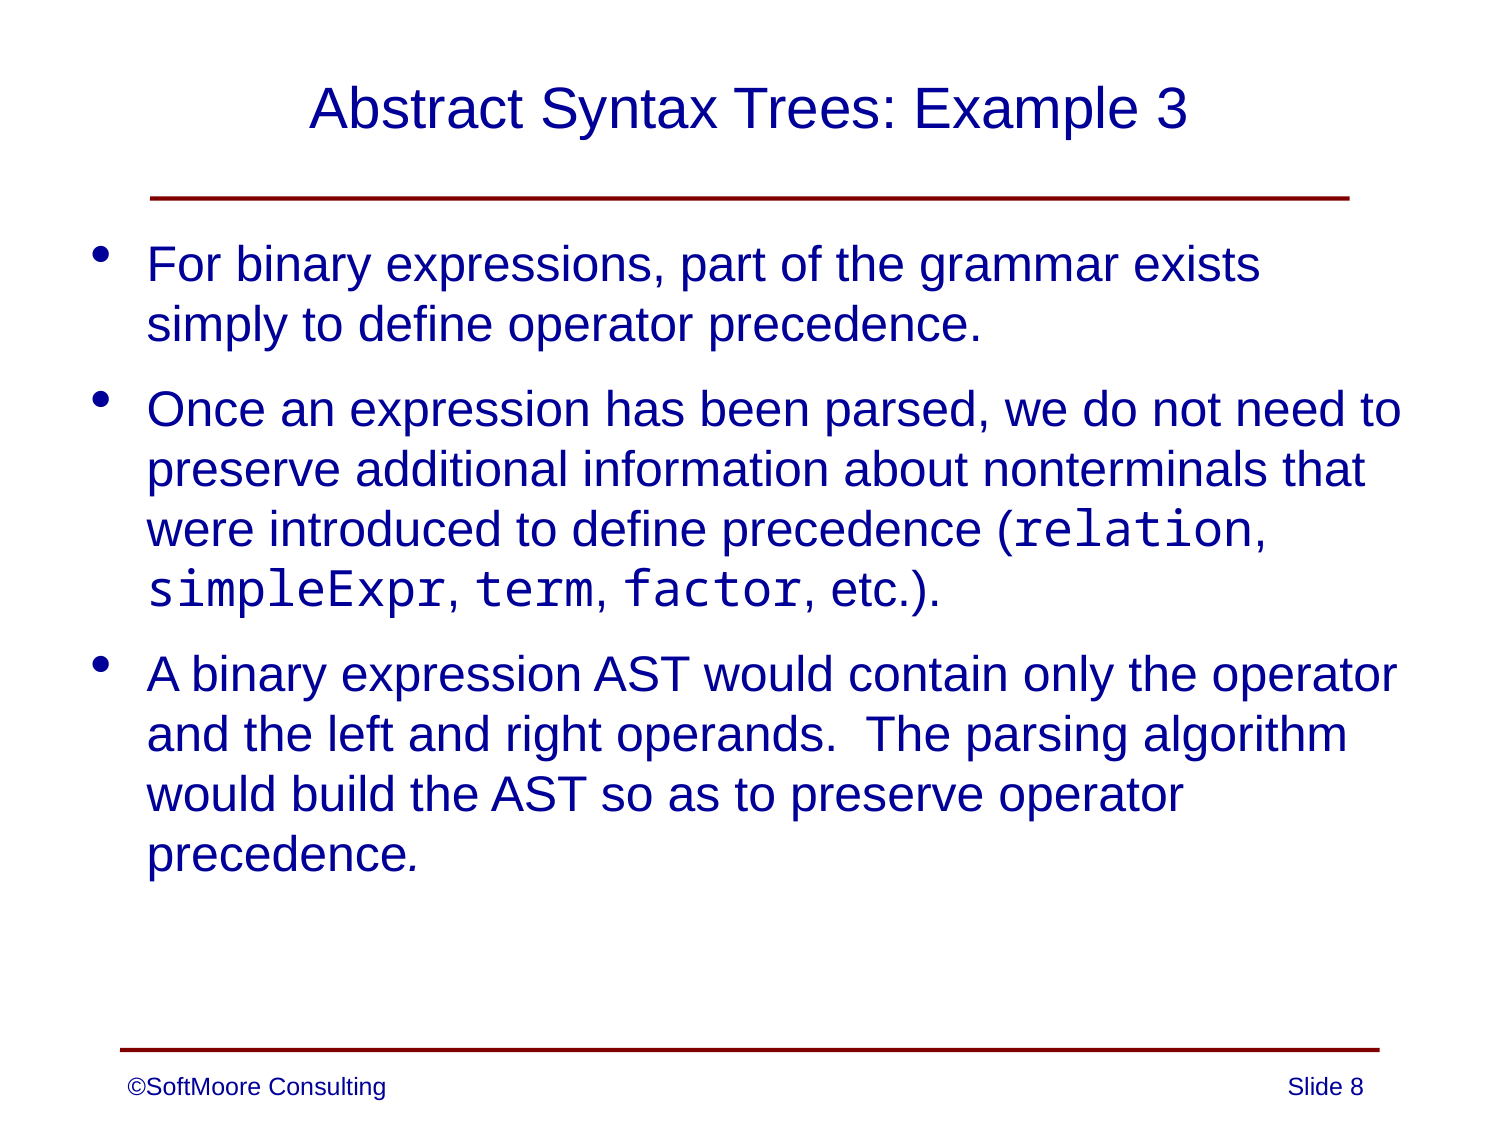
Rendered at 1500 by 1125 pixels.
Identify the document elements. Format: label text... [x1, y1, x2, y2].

footer ©SoftMoore Consulting [111, 1061, 563, 1109]
title Abstract Syntax Trees: Example 3 [149, 22, 1350, 188]
slide_number Slide 8 [1078, 1061, 1380, 1109]
list For binary expressions, part of the grammar exists simply to define operator precedence. Once an expression has been parsed, we do not need to preserve additional information about nonterminals that were introduced to define precedence (relation, simpleExpr, term, factor, etc.). A binary expression AST would contain only the operator and the left and right operands. The parsing algorithm would build the AST so as to preserve operator precedence. [74, 223, 1425, 1034]
